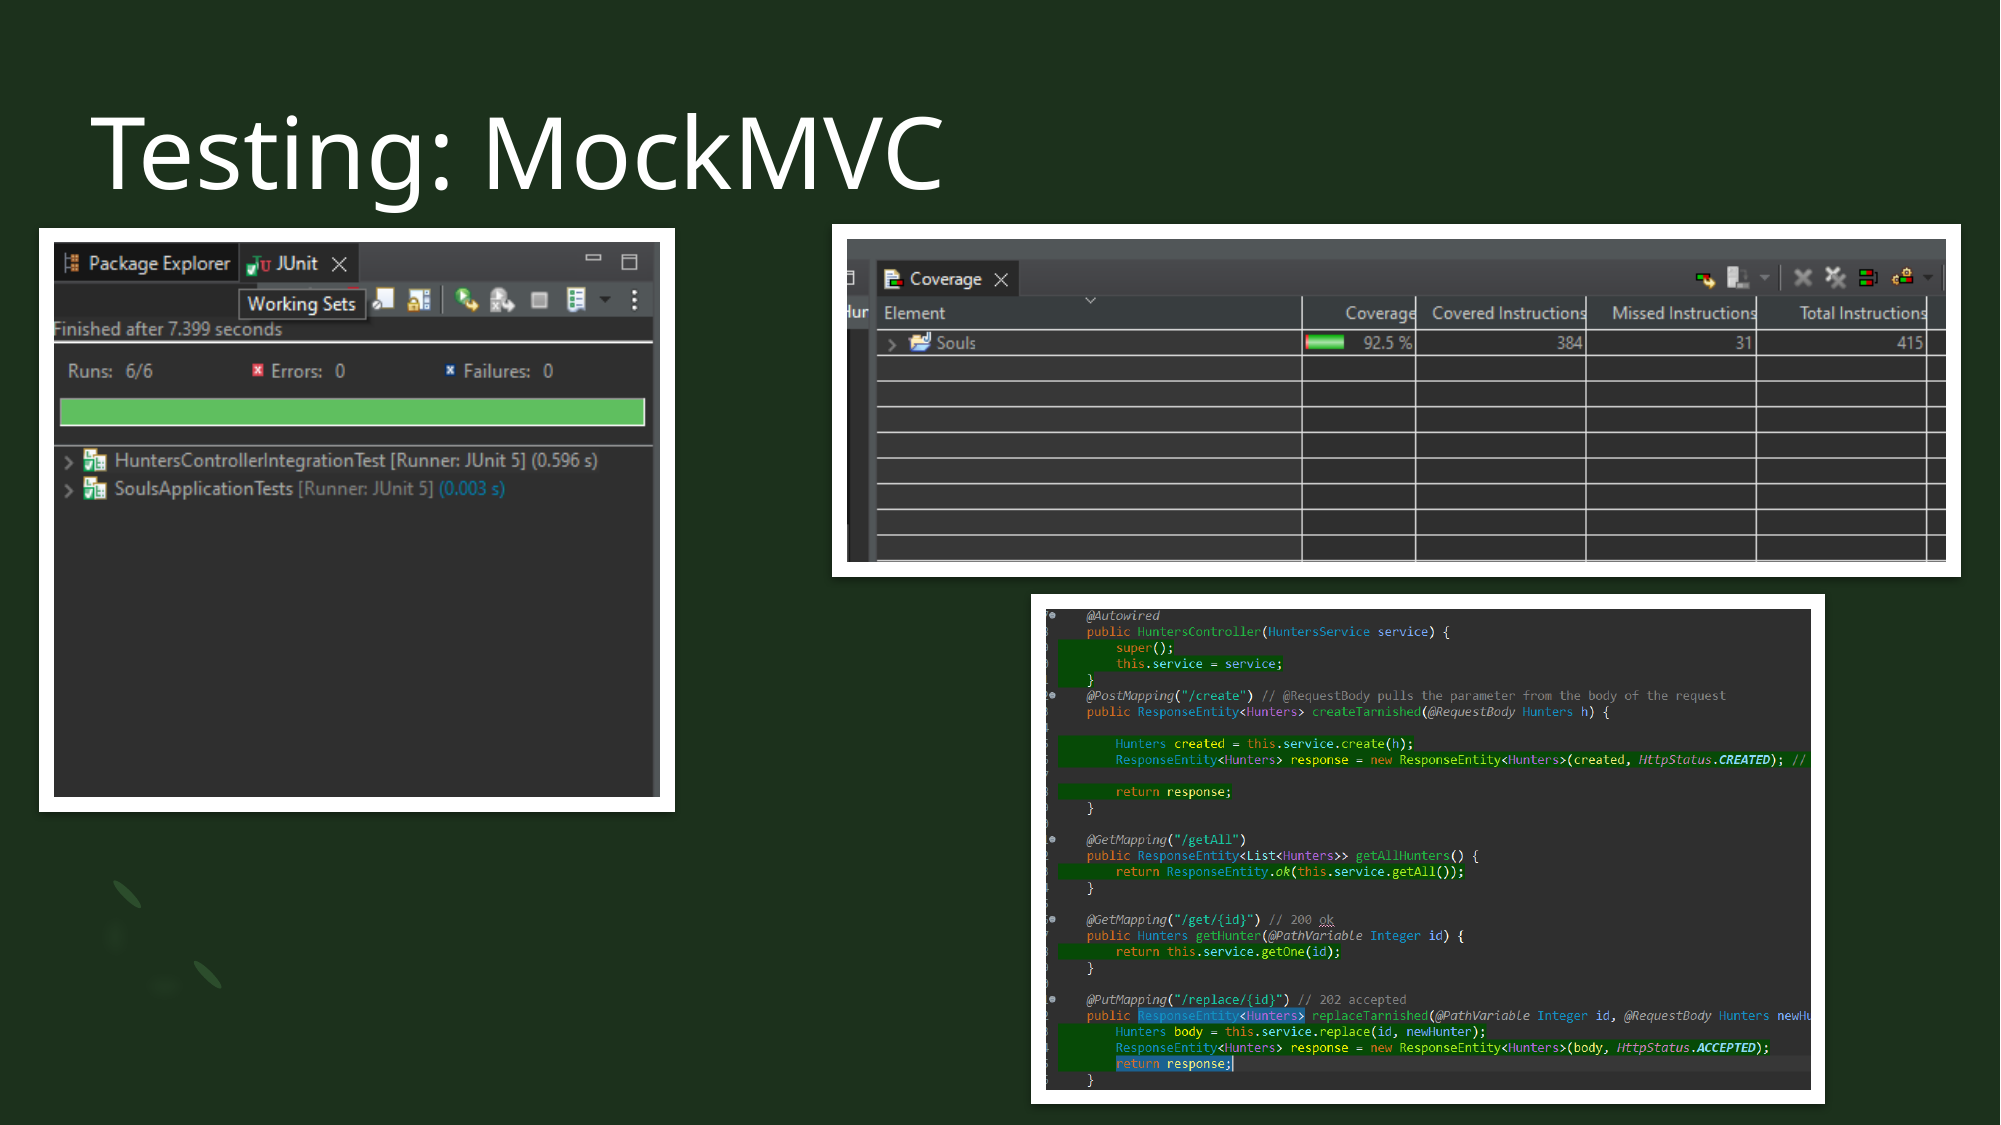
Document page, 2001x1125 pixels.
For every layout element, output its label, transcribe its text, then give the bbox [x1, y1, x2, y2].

picture [846, 239, 1946, 563]
picture [1045, 608, 1811, 1090]
title Testing: MockMVC [90, 90, 1910, 309]
picture [53, 242, 661, 797]
